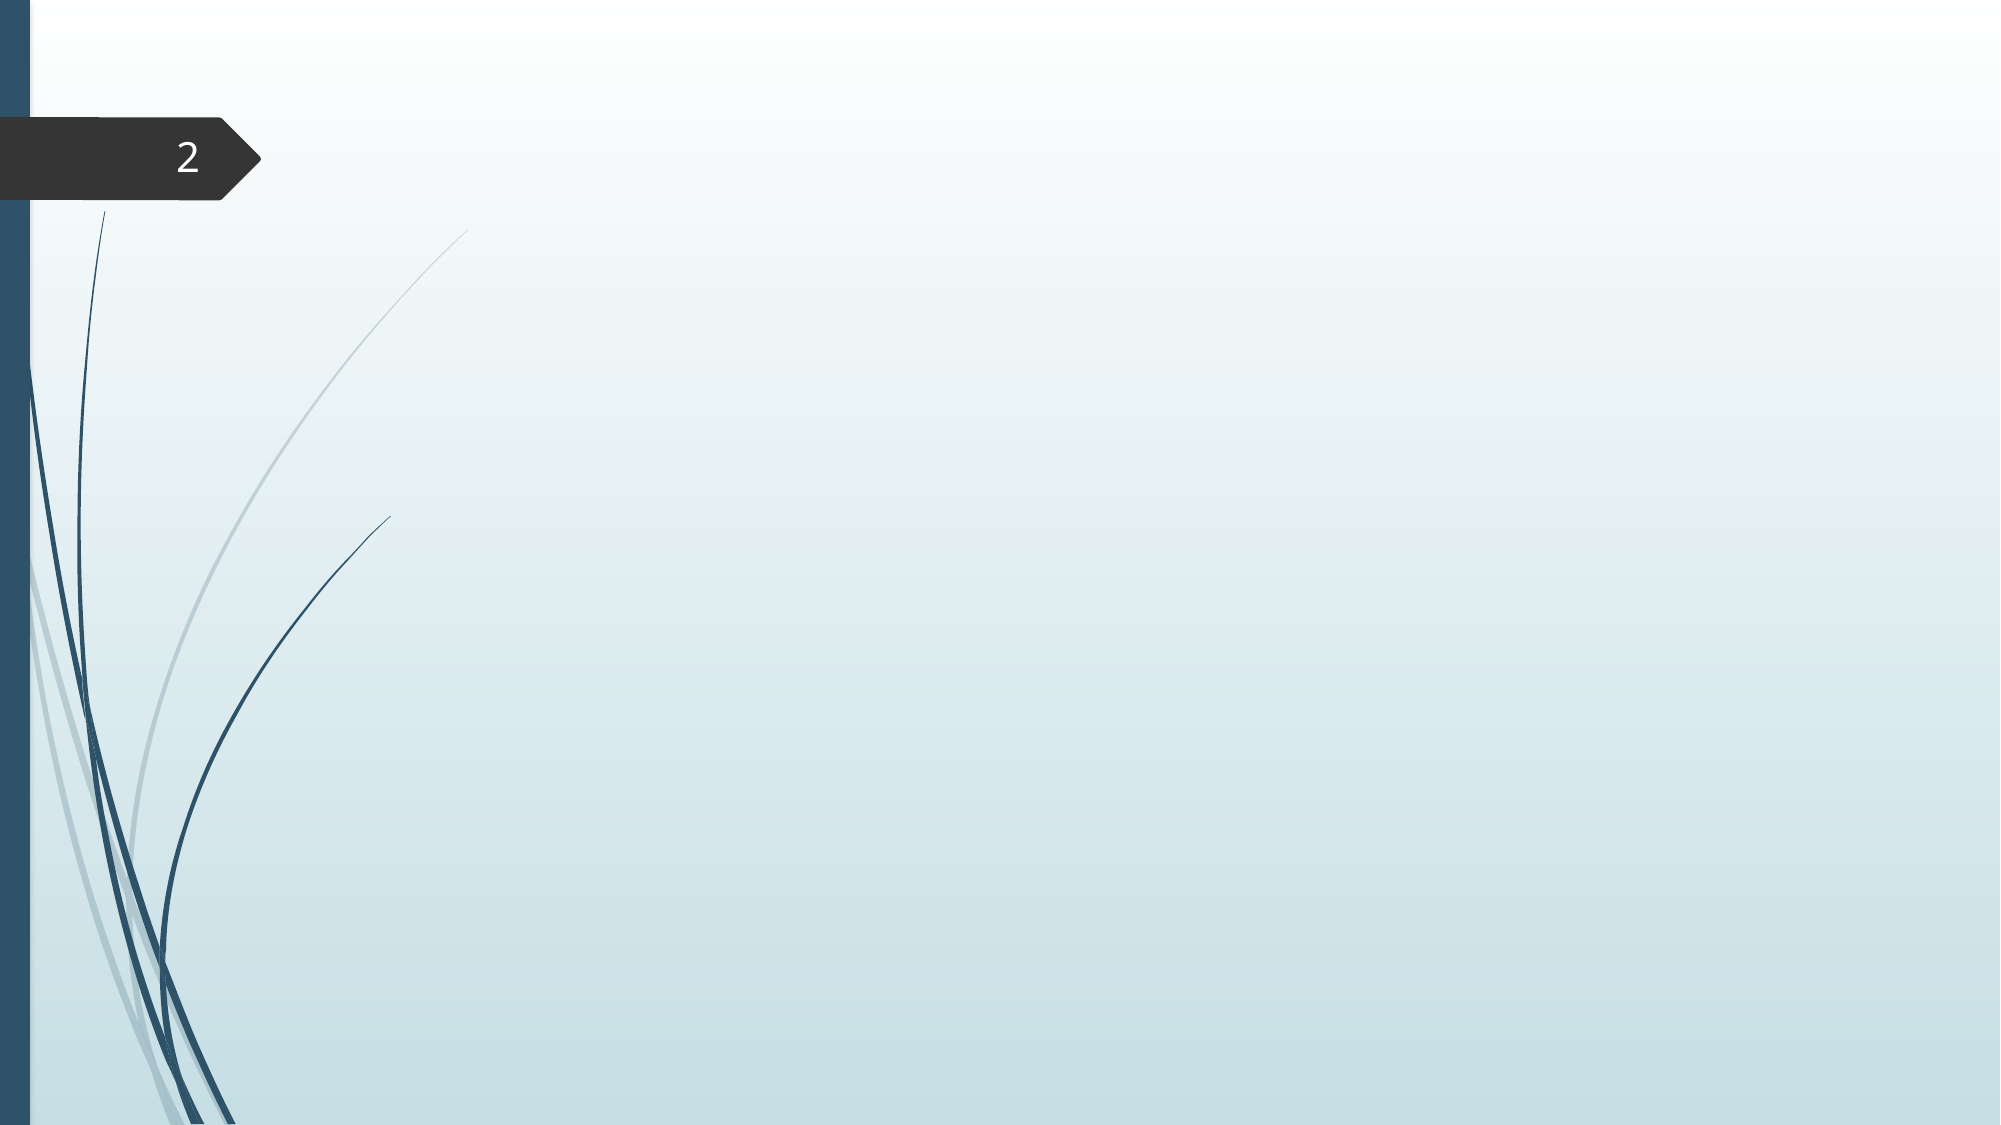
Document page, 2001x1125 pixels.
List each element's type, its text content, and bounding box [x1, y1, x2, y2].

slide_number 2 [87, 129, 216, 190]
